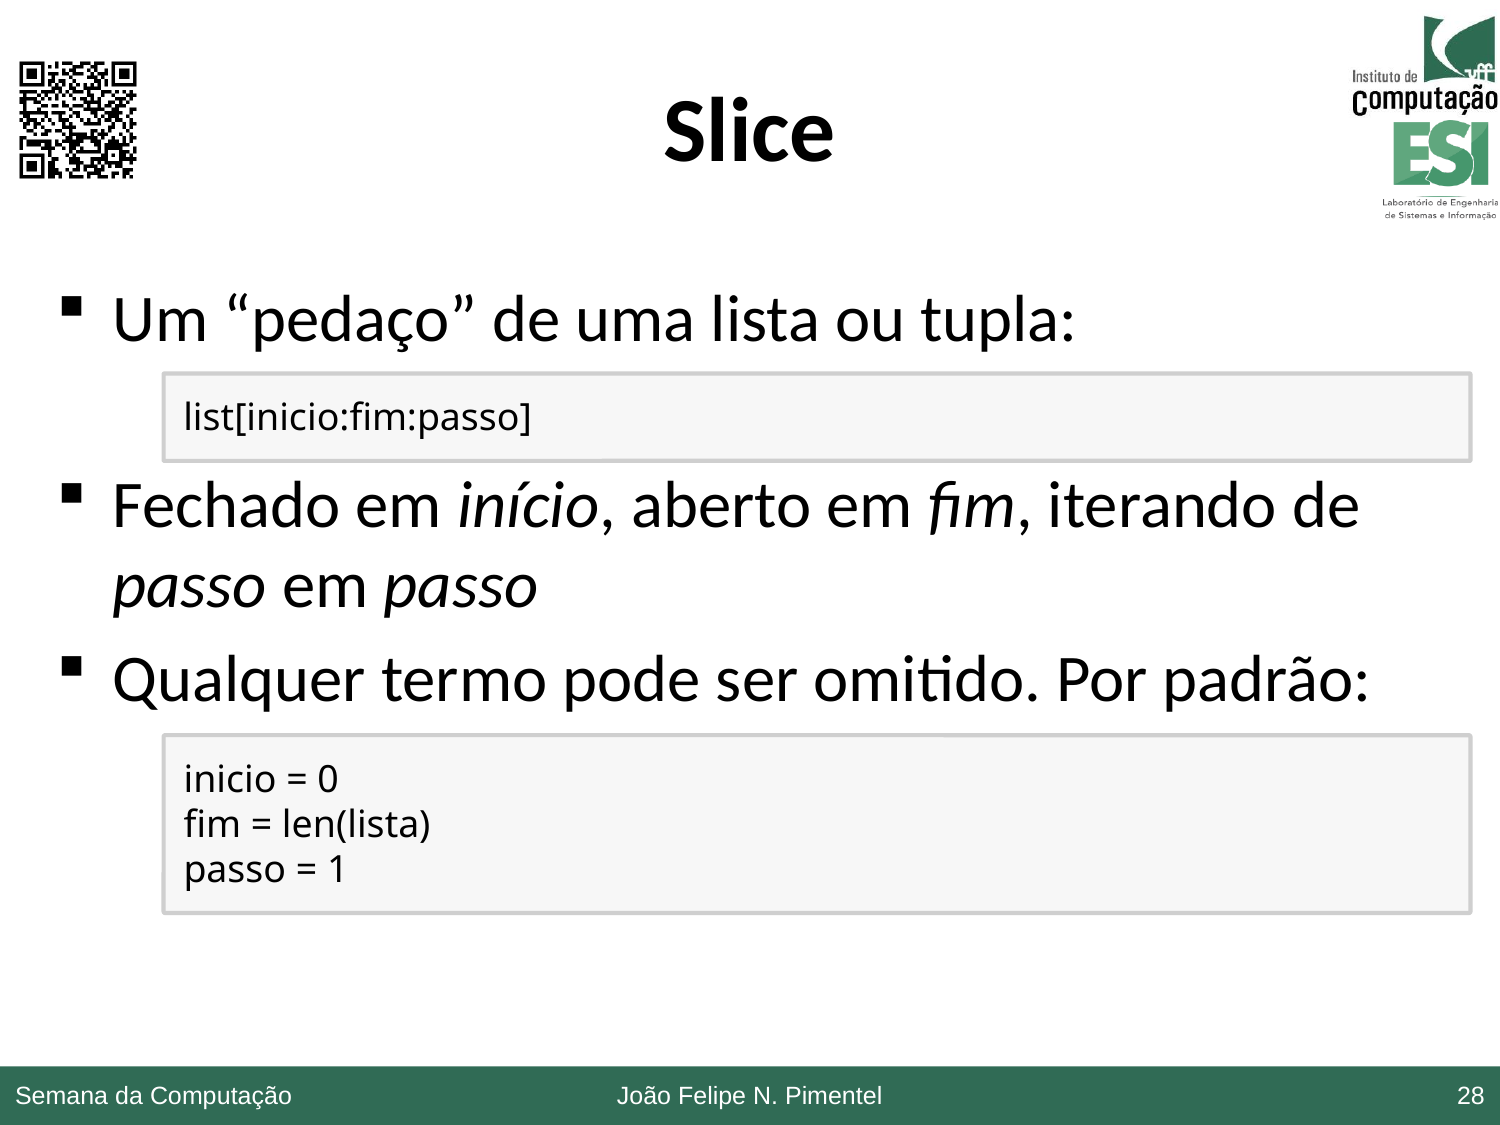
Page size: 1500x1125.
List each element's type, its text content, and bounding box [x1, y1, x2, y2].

text_box list[inicio:fim:passo] [161, 371, 1473, 463]
text_box inicio = 0 fim = len(lista) passo = 1 [161, 733, 1473, 916]
picture [1383, 120, 1498, 220]
footer João Felipe N. Pimentel [512, 1065, 988, 1125]
slide_number 28 [1149, 1065, 1500, 1125]
list Um “pedaço” de uma lista ou tupla: Fechado em início, aberto em fim, iterando de passo em passo Qualquer termo pode ser omitido. Por padrão: [41, 267, 1459, 1024]
picture [12, 54, 143, 185]
title Slice [150, 30, 1350, 219]
slide_number Semana da Computação [0, 1065, 350, 1125]
